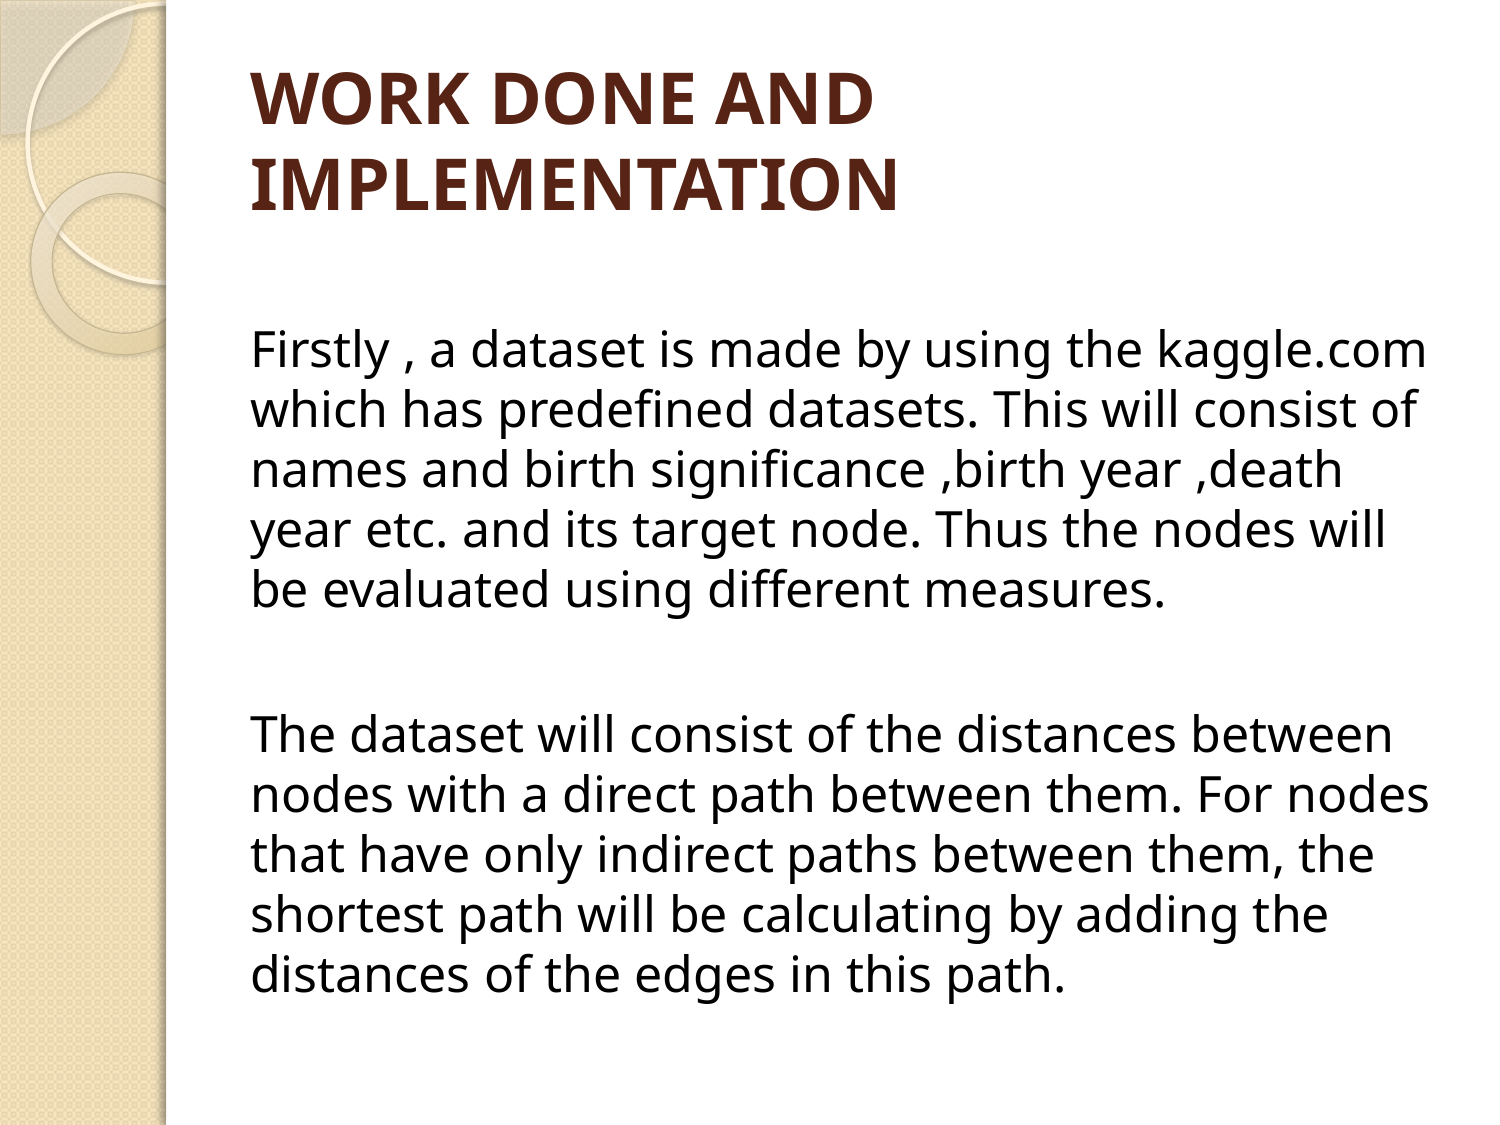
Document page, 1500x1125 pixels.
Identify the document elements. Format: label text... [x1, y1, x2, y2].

list Firstly , a dataset is made by using the kaggle.com which has predefined datasets. This will consist of names and birth significance ,birth year ,death year etc. and its target node. Thus the nodes will be evaluated using different measures. The dataset will consist of the distances between nodes with a direct path between them. For nodes that have only indirect paths between them, the shortest path will be calculating by adding the distances of the edges in this path. [235, 237, 1466, 1025]
title WORK DONE AND IMPLEMENTATION [235, 45, 1466, 233]
